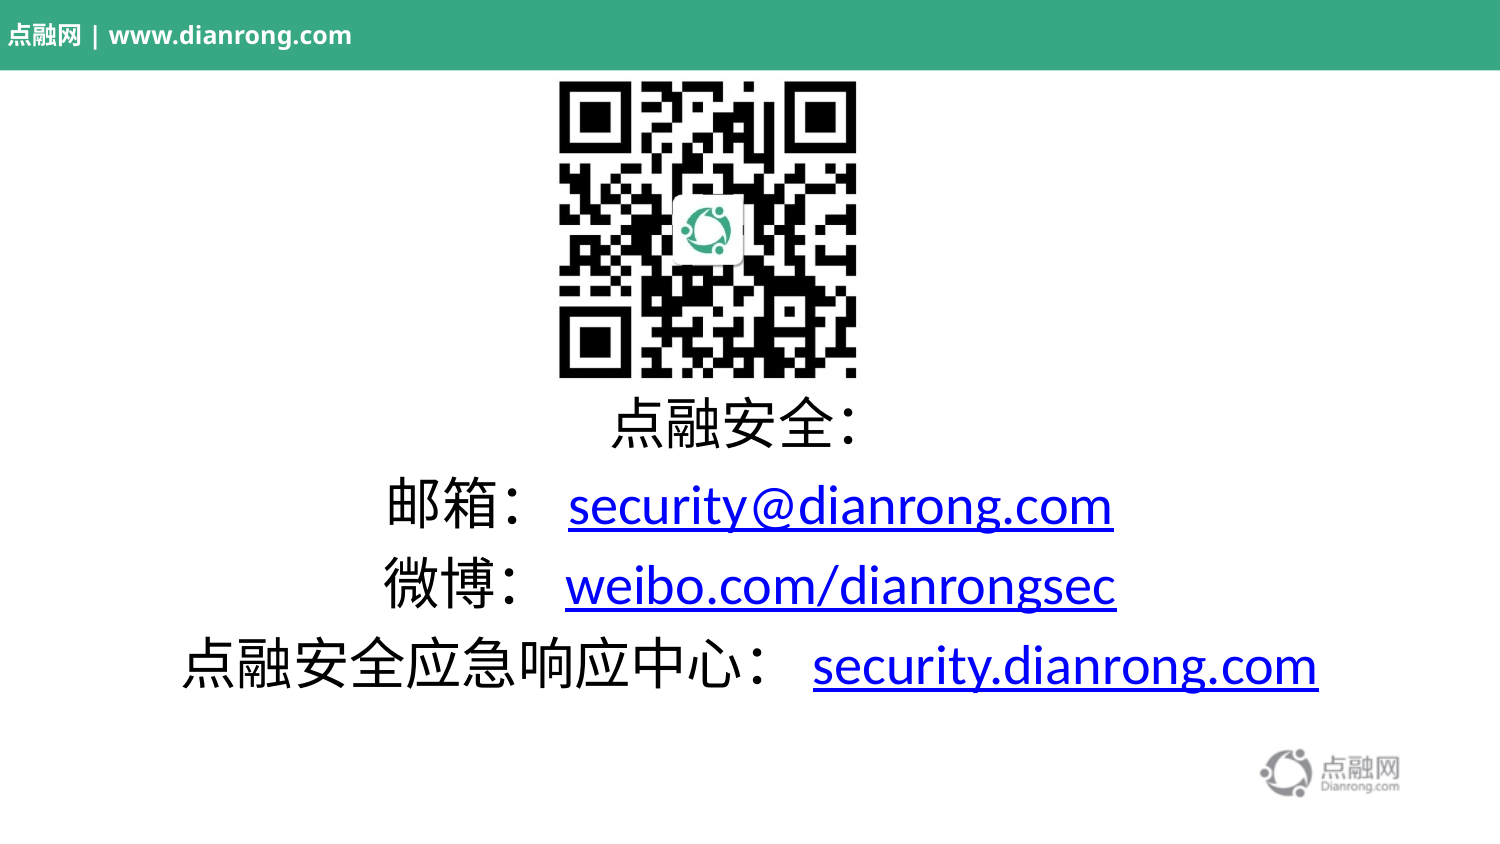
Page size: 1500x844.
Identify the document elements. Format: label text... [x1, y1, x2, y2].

picture [1342, 738, 1417, 809]
picture [549, 71, 866, 388]
list 点融安全： 邮箱：security@dianrong.com 微博：weibo.com/dianrongsec 点融安全应急响应中心：security.dianrong.com [158, 254, 1342, 826]
